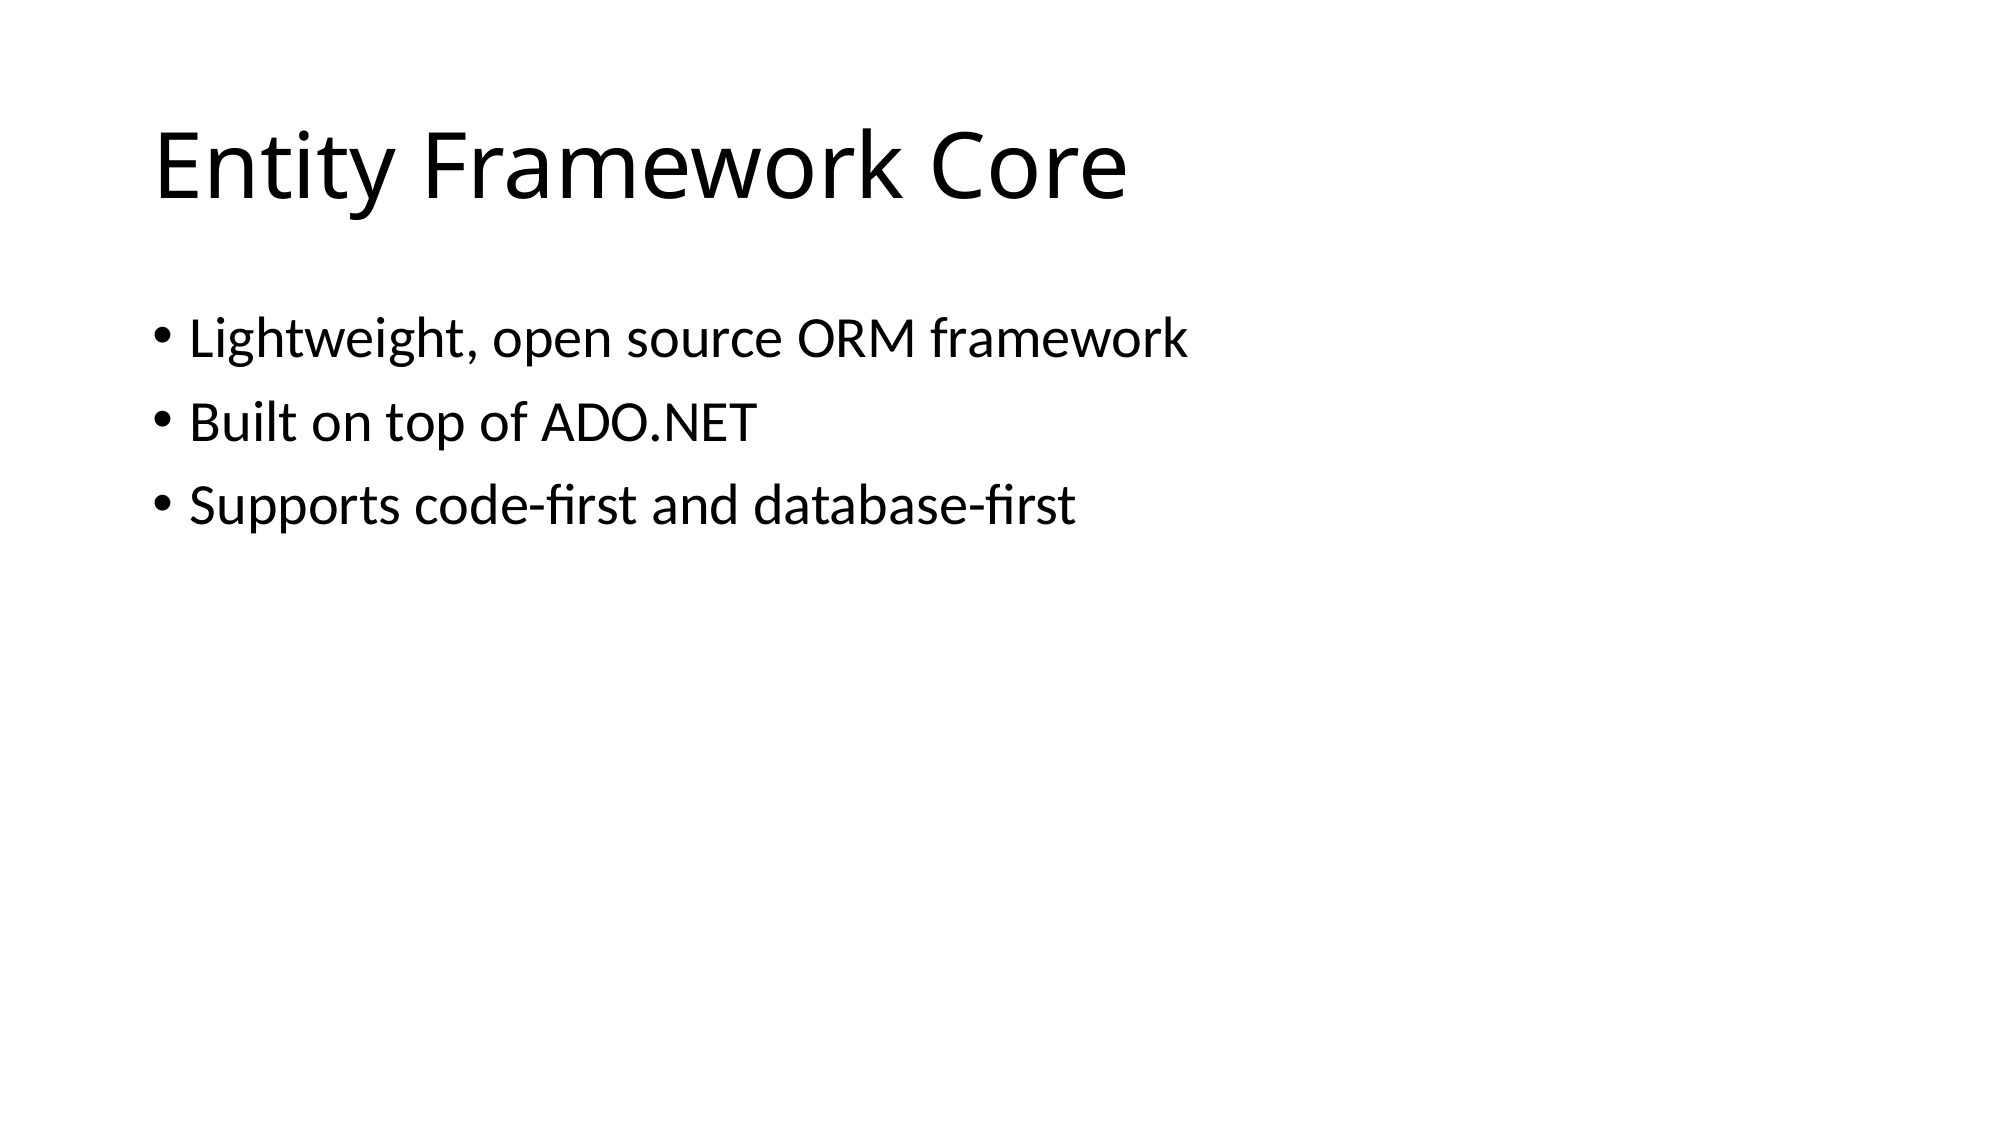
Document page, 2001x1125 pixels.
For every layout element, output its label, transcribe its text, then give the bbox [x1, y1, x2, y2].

list Lightweight, open source ORM framework Built on top of ADO.NET Supports code-first and database-first [137, 299, 1863, 1014]
title Entity Framework Core [137, 59, 1863, 278]
